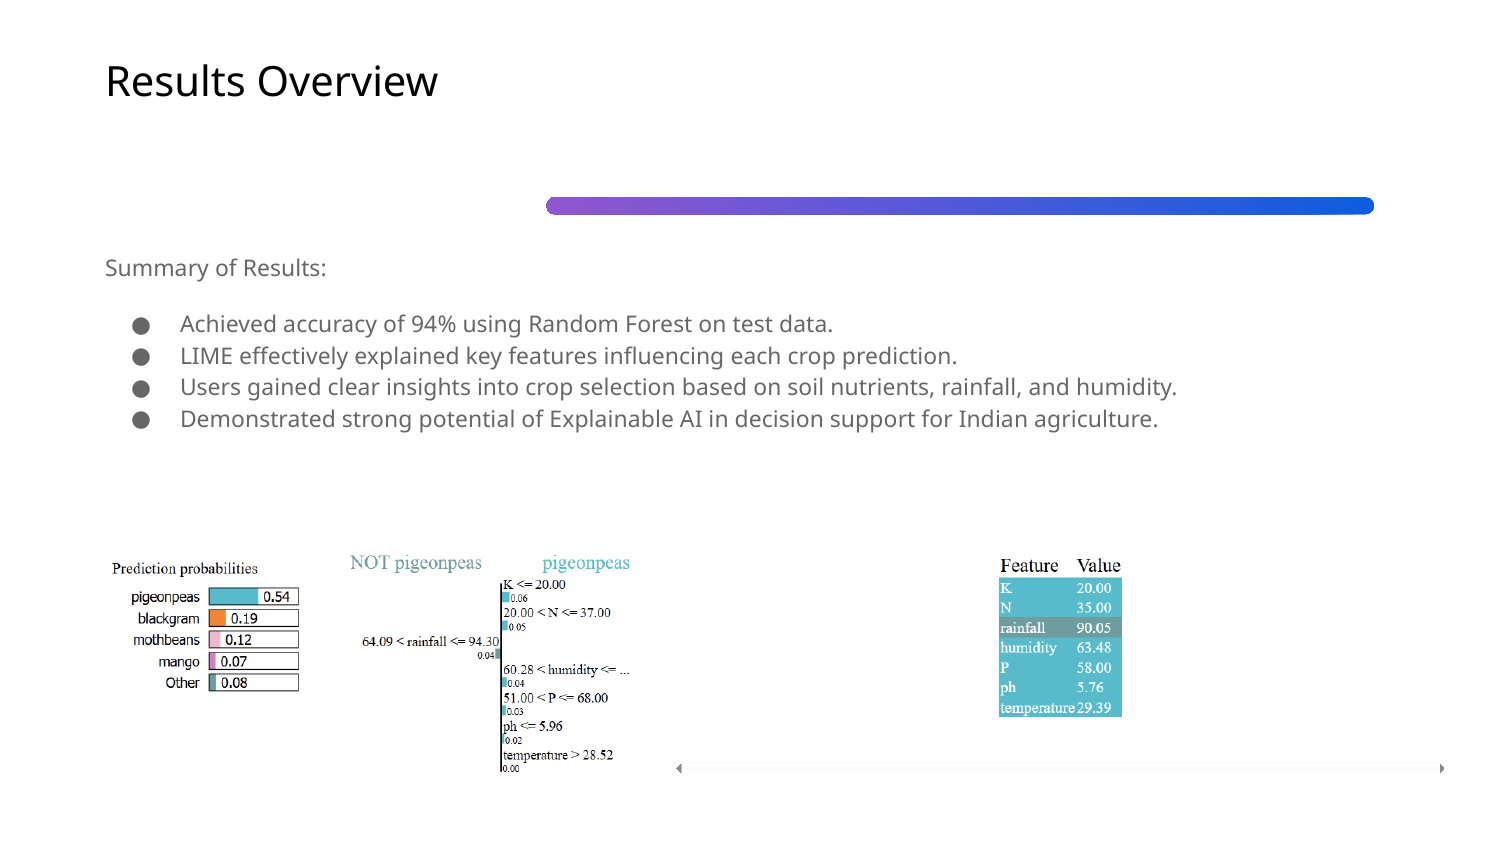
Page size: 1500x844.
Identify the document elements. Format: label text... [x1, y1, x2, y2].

picture [89, 552, 1444, 774]
list Summary of Results: Achieved accuracy of 94% using Random Forest on test data. LIME effectively explained key features influencing each crop prediction. Users gained clear insights into crop selection based on soil nutrients, rainfall, and humidity. Demonstrated strong potential of Explainable AI in decision support for Indian agriculture. [90, 234, 1368, 488]
title Results Overview [90, 39, 1375, 130]
